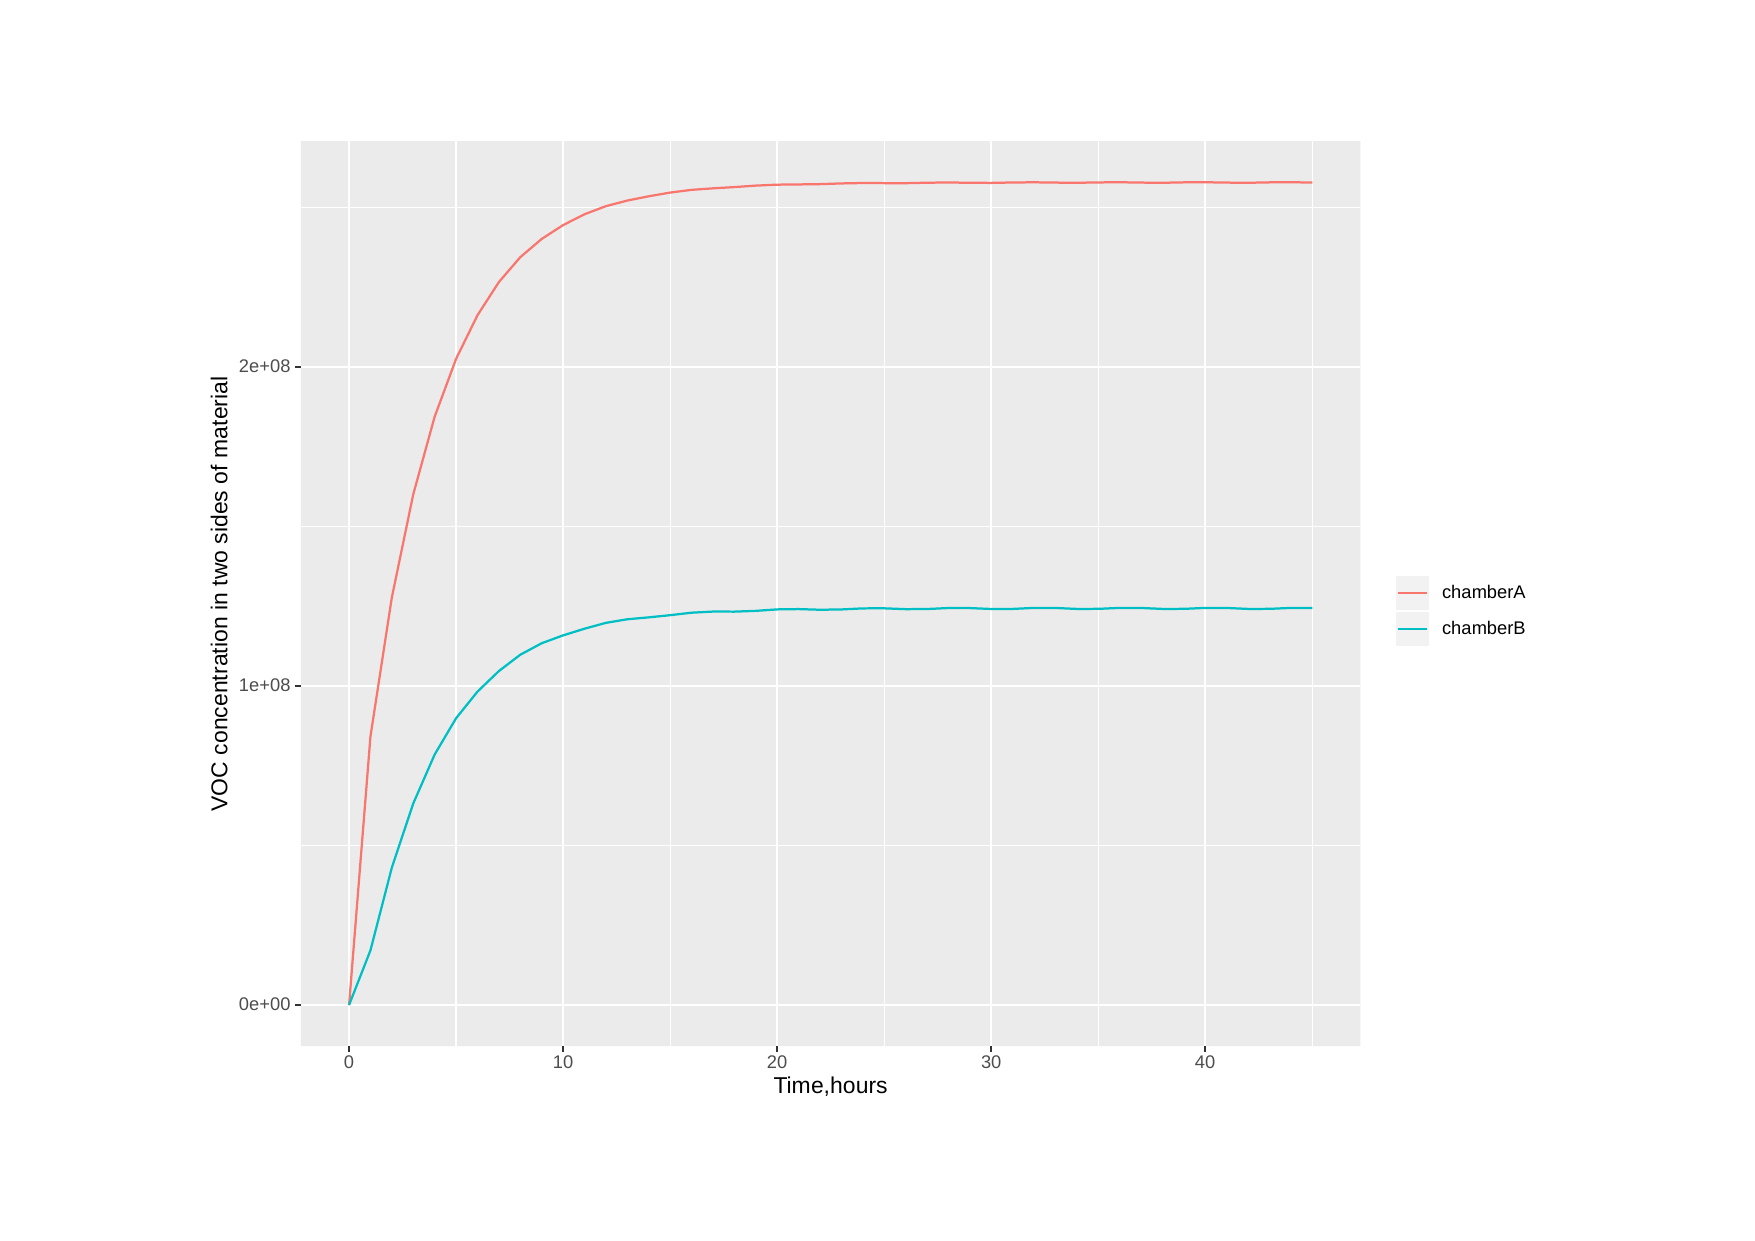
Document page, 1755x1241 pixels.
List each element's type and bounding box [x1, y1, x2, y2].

text_box [200, 129, 1555, 1112]
